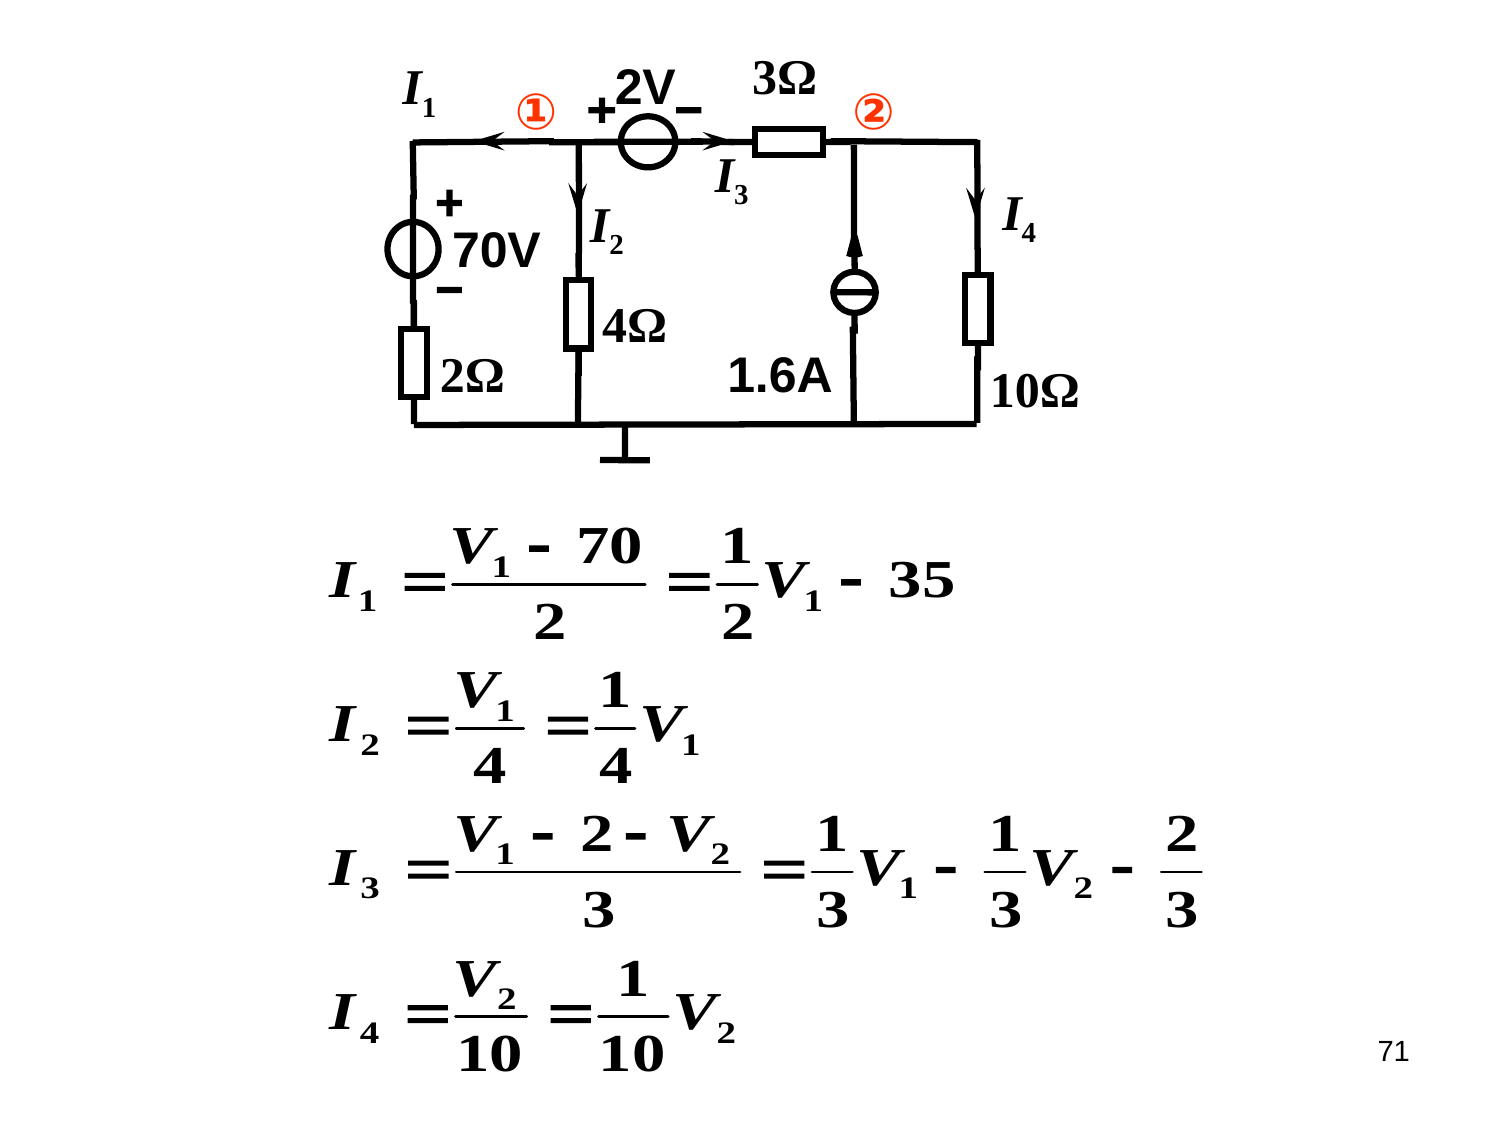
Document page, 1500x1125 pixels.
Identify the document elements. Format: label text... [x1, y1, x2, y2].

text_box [387, 37, 1126, 461]
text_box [316, 512, 1213, 1083]
slide_number 71 [1074, 1024, 1426, 1103]
